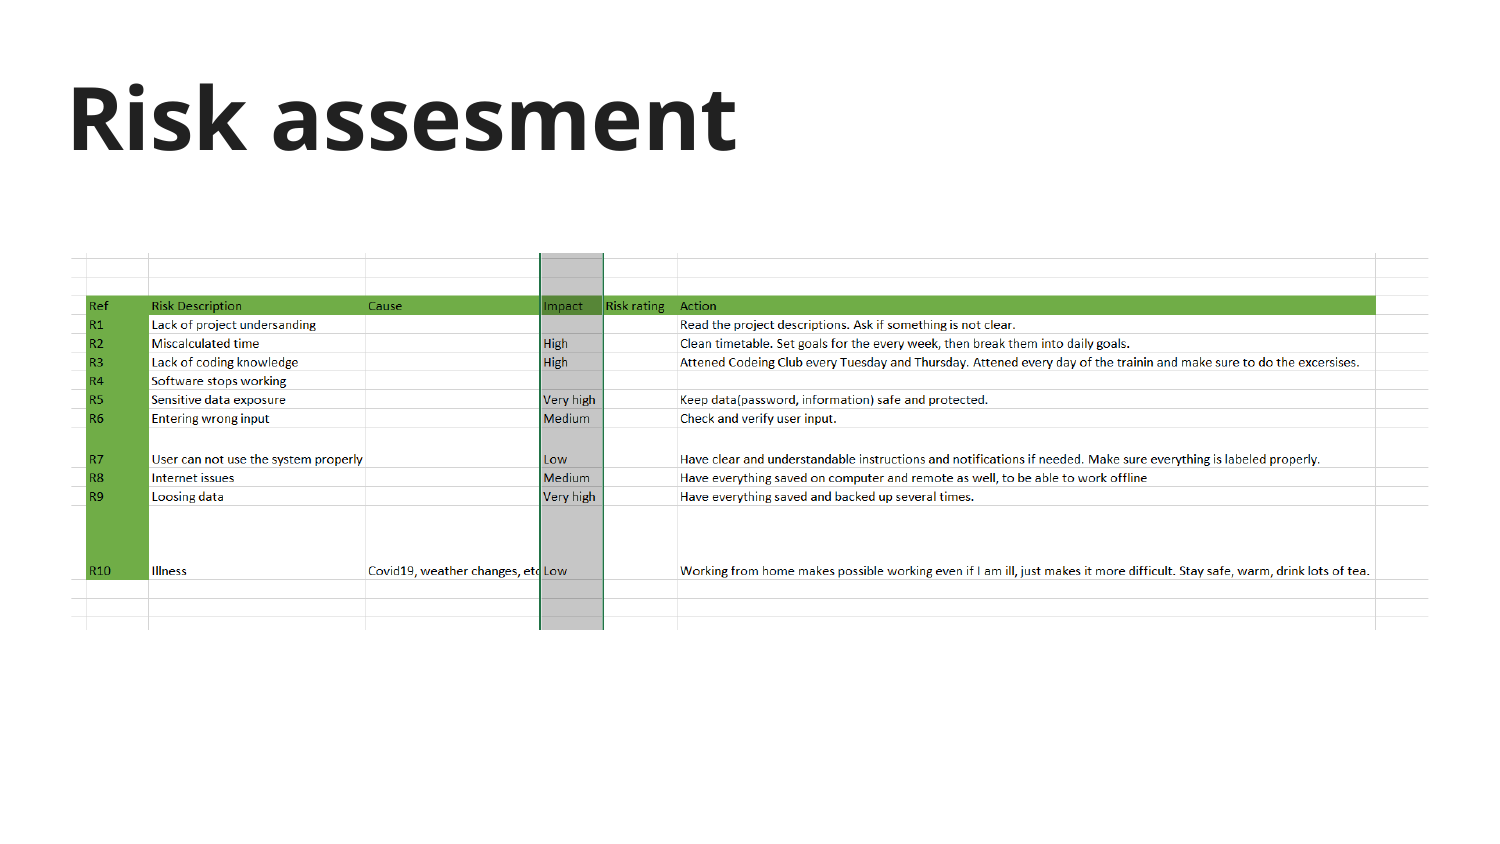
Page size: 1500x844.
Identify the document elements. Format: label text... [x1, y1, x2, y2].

picture [71, 252, 1429, 630]
title Risk assesment [51, 48, 1449, 180]
